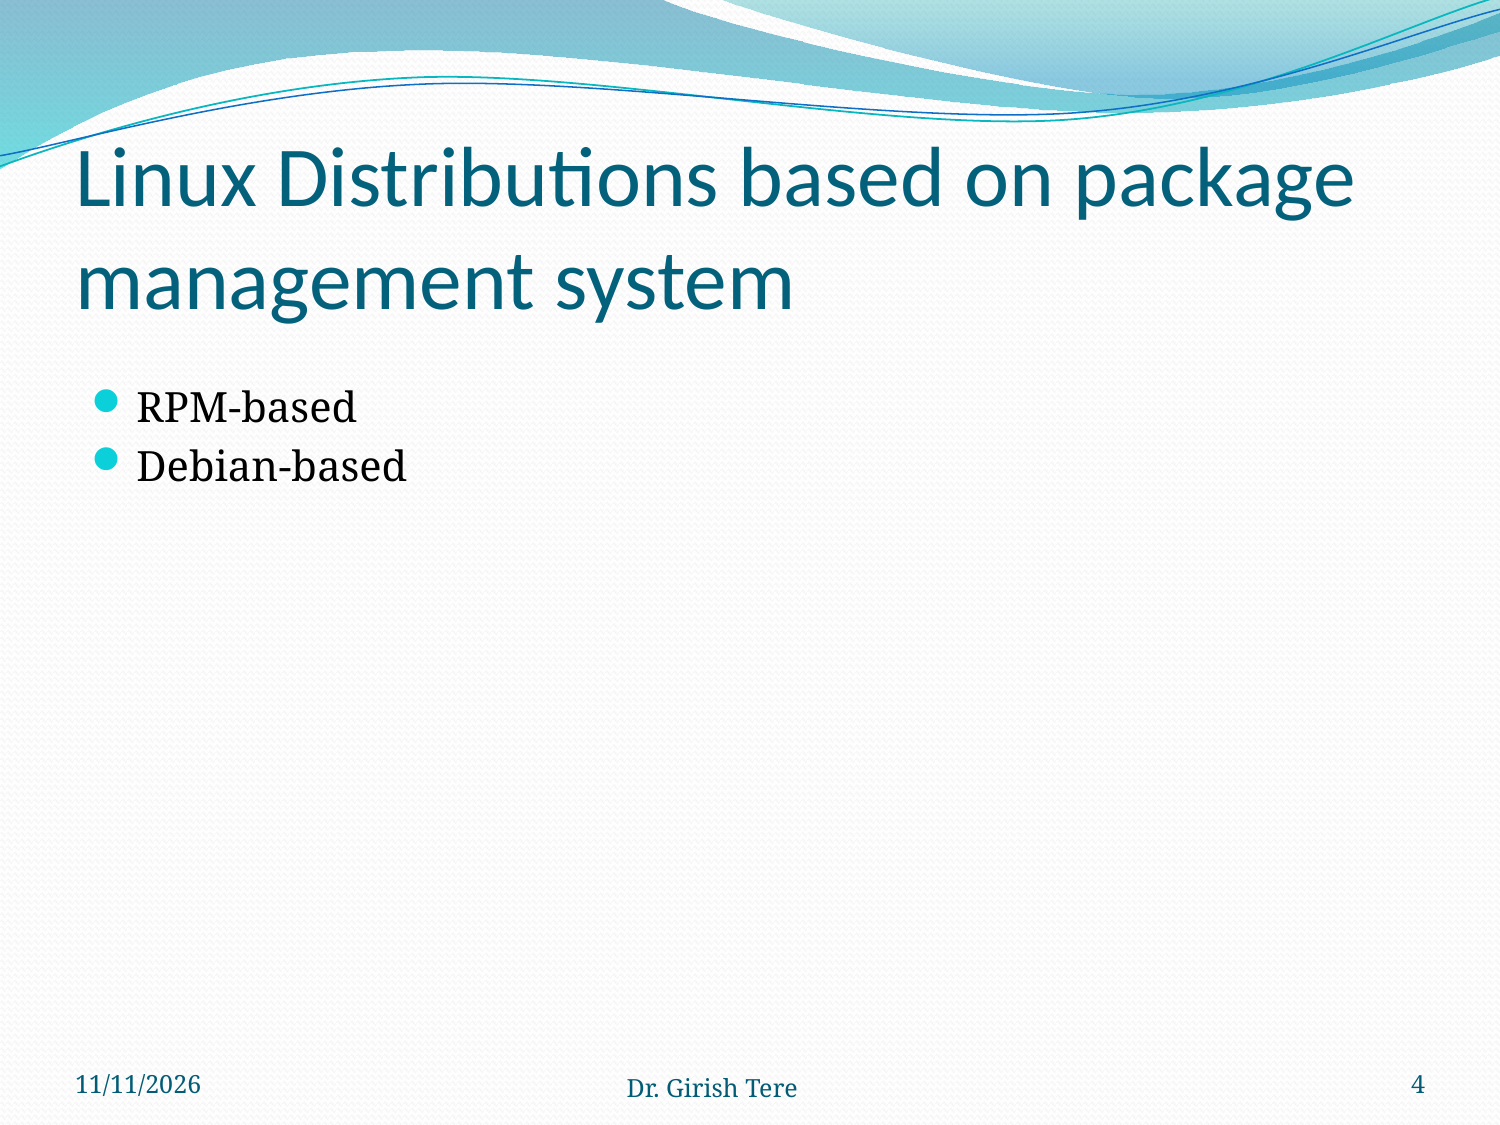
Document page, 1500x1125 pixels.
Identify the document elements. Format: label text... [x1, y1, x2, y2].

title Linux Distributions based on package management system [75, 113, 1425, 327]
list RPM-based Debian-based [76, 373, 1427, 1035]
footer Dr. Girish Tere [437, 1042, 988, 1103]
slide_number 4 [1299, 1042, 1425, 1103]
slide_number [75, 1042, 425, 1103]
